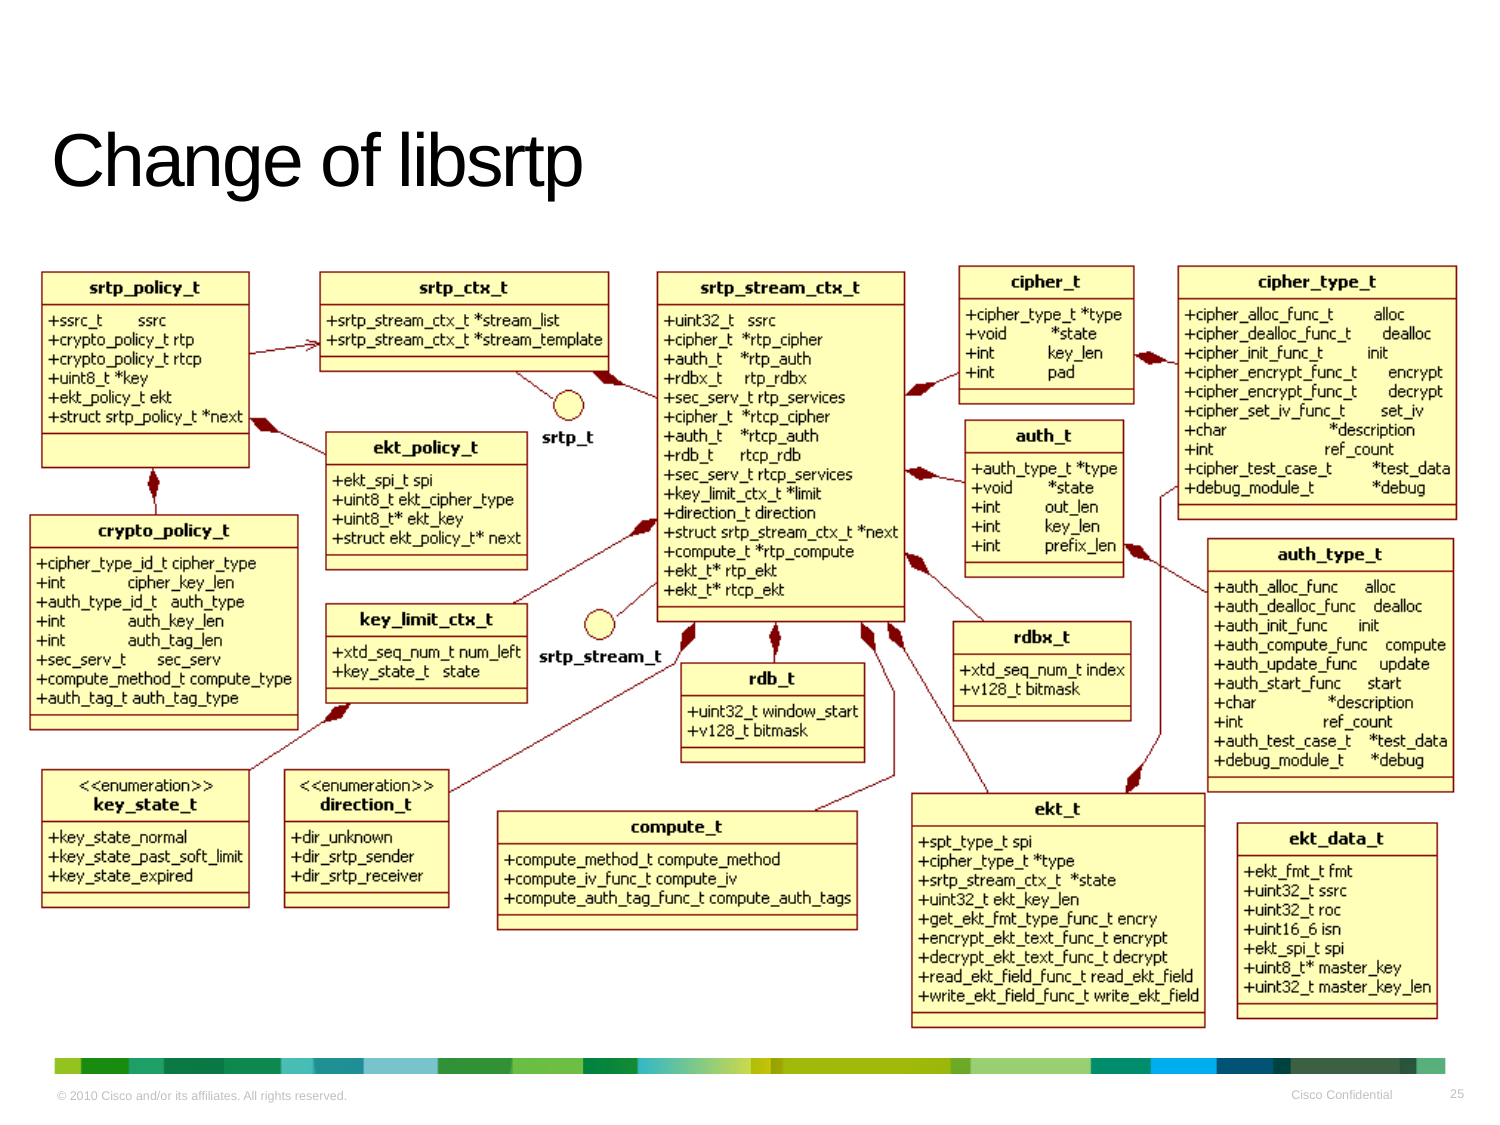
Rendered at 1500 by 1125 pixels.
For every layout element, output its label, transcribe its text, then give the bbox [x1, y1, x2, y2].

title Change of libsrtp [37, 70, 1446, 209]
picture [0, 236, 1488, 1074]
